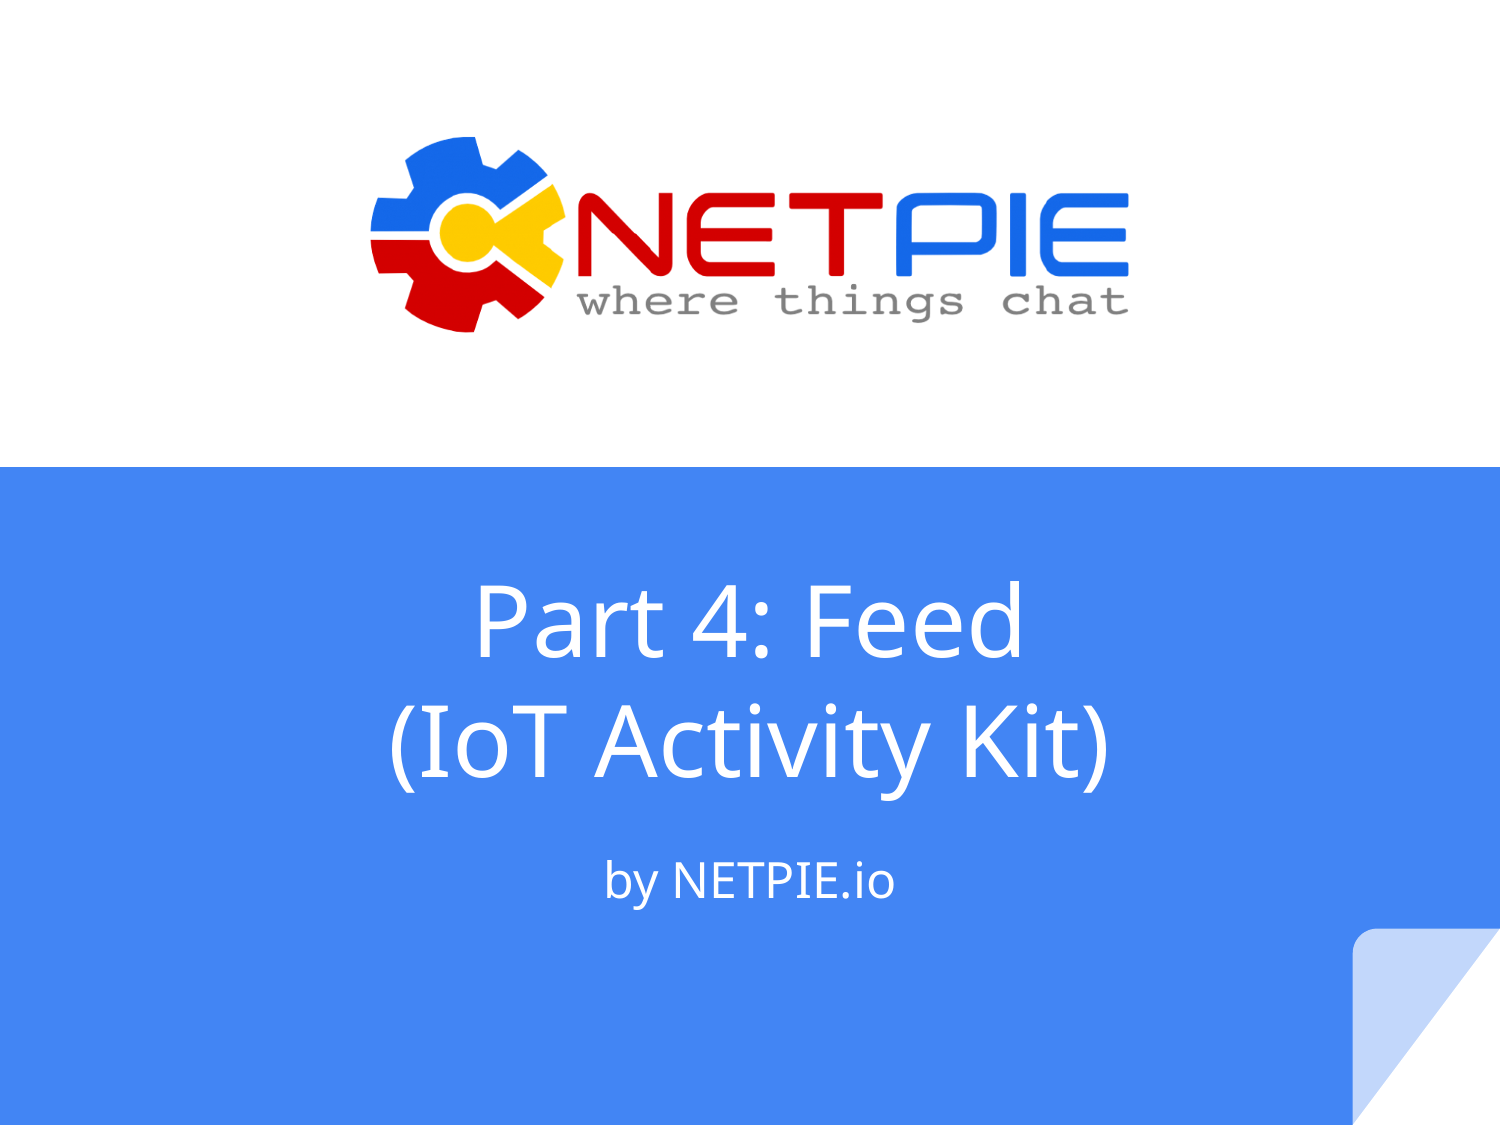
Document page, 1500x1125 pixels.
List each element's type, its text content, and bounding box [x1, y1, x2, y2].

picture [354, 126, 1146, 342]
text_box by NETPIE.io [75, 833, 1425, 929]
text_box Part 4: Feed (IoT Activity Kit) [75, 451, 1425, 813]
text_box [0, 0, 1500, 467]
